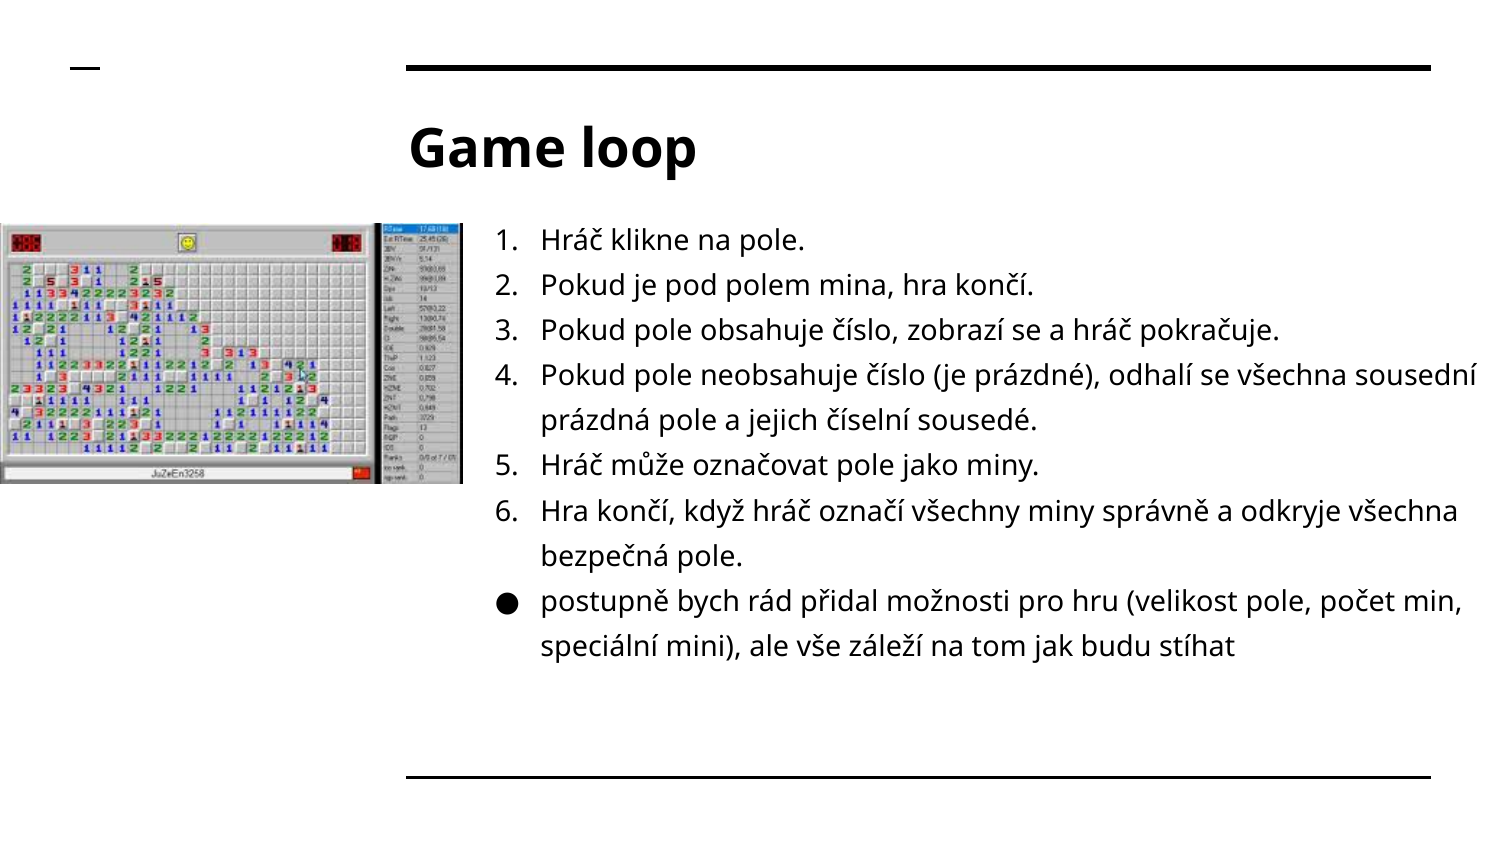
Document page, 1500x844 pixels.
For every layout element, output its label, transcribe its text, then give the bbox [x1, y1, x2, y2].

list Hráč klikne na pole. Pokud je pod polem mina, hra končí. Pokud pole obsahuje číslo, zobrazí se a hráč pokračuje. Pokud pole neobsahuje číslo (je prázdné), odhalí se všechna sousední prázdná pole a jejich číselní sousedé. Hráč může označovat pole jako miny. Hra končí, když hráč označí všechny miny správně a odkryje všechna bezpečná pole. postupně bych rád přidal možnosti pro hru (velikost pole, počet min, speciální mini), ale vše záleží na tom jak budu stíhat [462, 198, 1500, 692]
title Game loop [393, 94, 1431, 199]
picture [0, 223, 464, 485]
